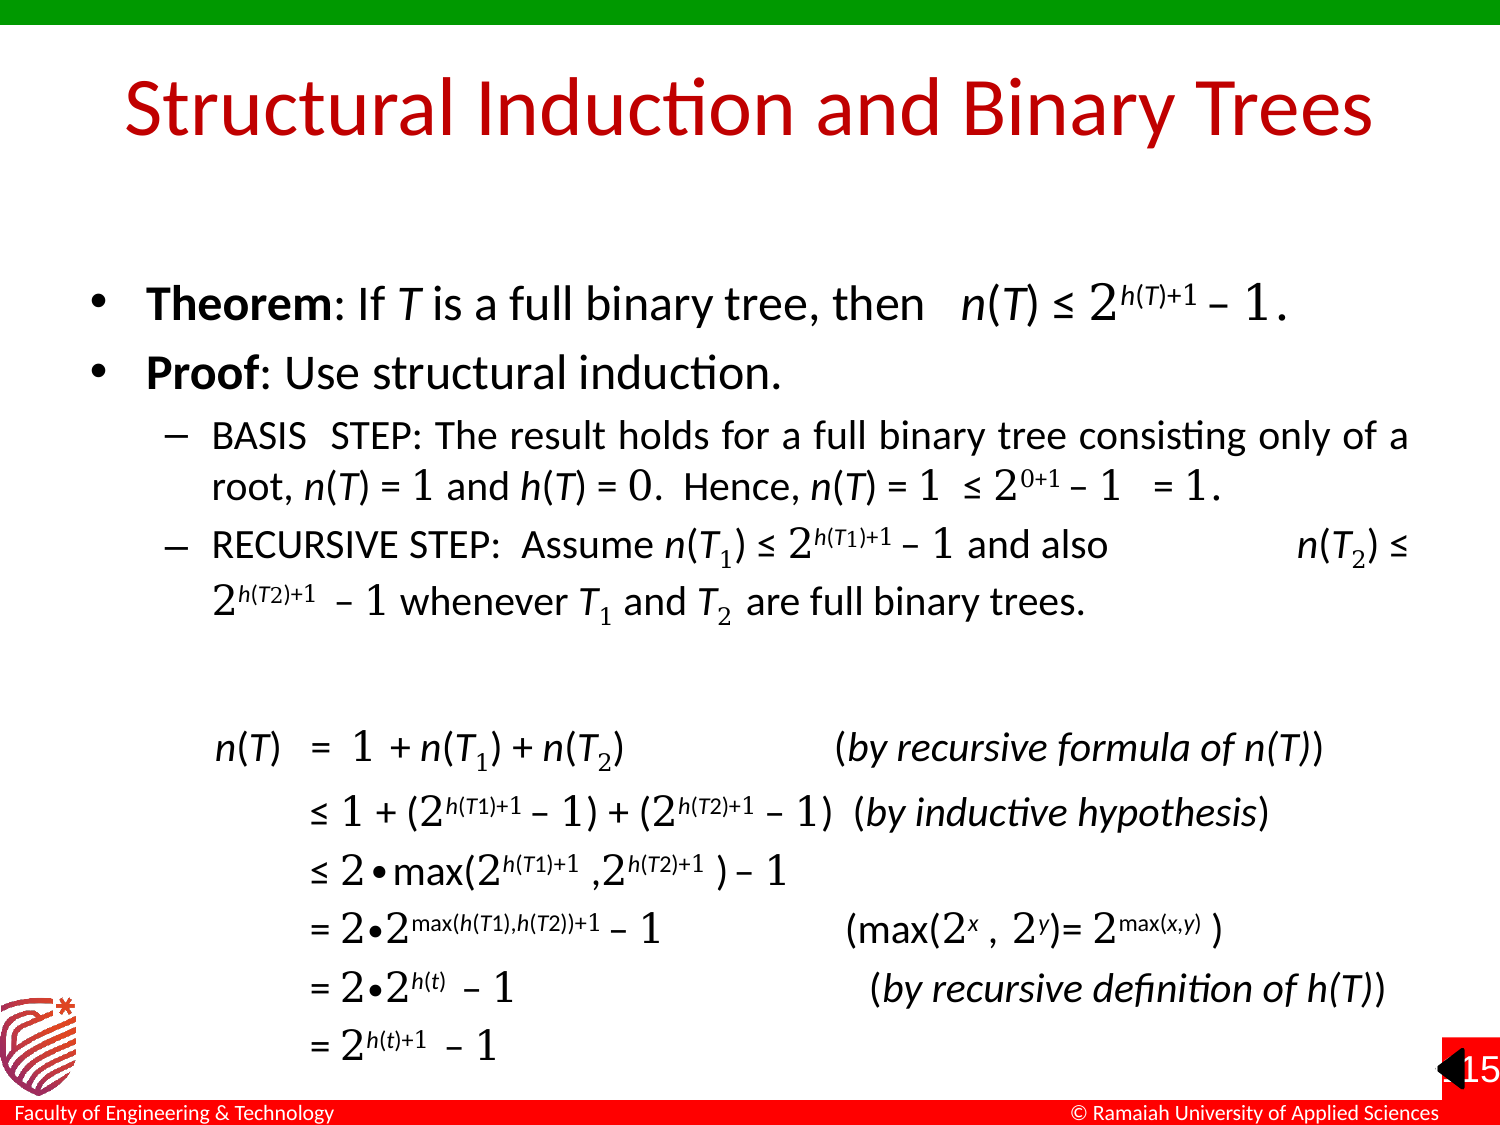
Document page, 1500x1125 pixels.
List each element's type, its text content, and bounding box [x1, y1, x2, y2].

text_box n(T) = 1 + n(T1) + n(T2) (by recursive formula of n(T)) ≤ 1 + (2h(T1)+1 – 1) + (2h(T2)+1 – 1) (by inductive hypothesis) ≤ 2∙max(2h(T1)+1 ,2h(T2)+1 ) – 1 = 2∙2max(h(T1),h(T2))+1 – 1 (max(2x , 2y)= 2max(x,y) ) = 2∙2h(t) – 1 (by recursive definition of h(T)) = 2h(t)+1 – 1 [200, 712, 1425, 1088]
title Structural Induction and Binary Trees [75, 45, 1425, 233]
picture [0, 997, 76, 1096]
list Theorem: If T is a full binary tree, then n(T) ≤ 2h(T)+1 – 1. Proof: Use structural induction. BASIS STEP: The result holds for a full binary tree consisting only of a root, n(T) = 1 and h(T) = 0. Hence, n(T) = 1 ≤ 20+1 – 1 = 1. RECURSIVE STEP: Assume n(T1) ≤ 2h(T1)+1 – 1 and also n(T2) ≤ 2h(T2)+1 – 1 whenever T1 and T2 are full binary trees. [75, 262, 1425, 1005]
text_box −2 . [1435, 1048, 1465, 1090]
